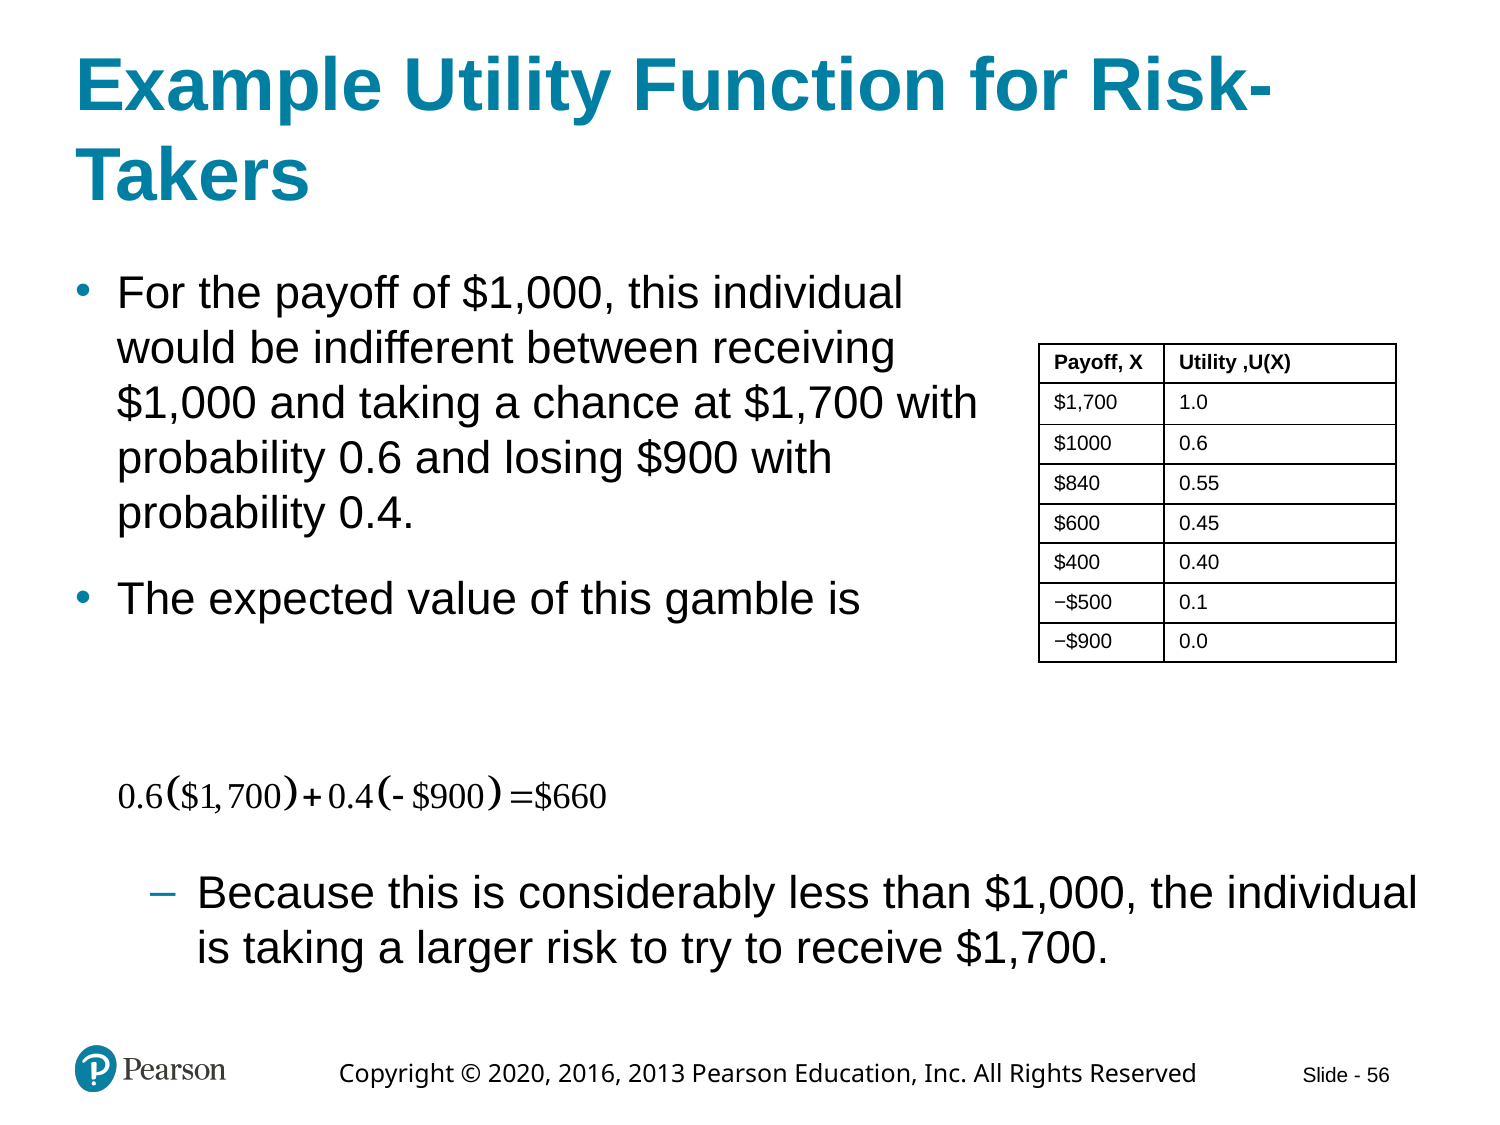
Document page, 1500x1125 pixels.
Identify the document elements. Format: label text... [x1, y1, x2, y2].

table_cell 1.0 [1165, 384, 1395, 424]
list Because this is considerably less than $1,000, the individual is taking a larger risk to try to receive $1,700. [75, 863, 1426, 1017]
table_cell 0.55 [1165, 465, 1395, 503]
table_cell 0.6 [1165, 425, 1395, 463]
title Example Utility Function for Risk-Takers [75, 35, 1396, 216]
table_cell $1,700 [1040, 384, 1163, 424]
picture [75, 1078, 86, 1092]
table_cell 0.40 [1165, 544, 1395, 582]
table_cell −$900 [1040, 624, 1163, 661]
table_header Payoff, X [1040, 345, 1163, 382]
table_cell −$500 [1040, 584, 1163, 622]
table_cell 0.1 [1165, 584, 1395, 622]
picture [75, 1045, 90, 1061]
table_cell $840 [1040, 465, 1163, 503]
picture [101, 1045, 226, 1092]
table_cell 0.0 [1165, 624, 1395, 661]
picture [83, 1054, 109, 1079]
table_cell $400 [1040, 544, 1163, 582]
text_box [112, 768, 613, 830]
table_cell 0.45 [1165, 505, 1395, 542]
table_cell $1000 [1040, 425, 1163, 463]
table_header Utility ,U(X) [1165, 345, 1395, 382]
table_cell $600 [1040, 505, 1163, 542]
list For the payoff of $1,000, this individual would be indifferent between receiving $1,000 and taking a chance at $1,700 with probability 0.6 and losing $900 with probability 0.4. The expected value of this gamble is [75, 262, 982, 735]
